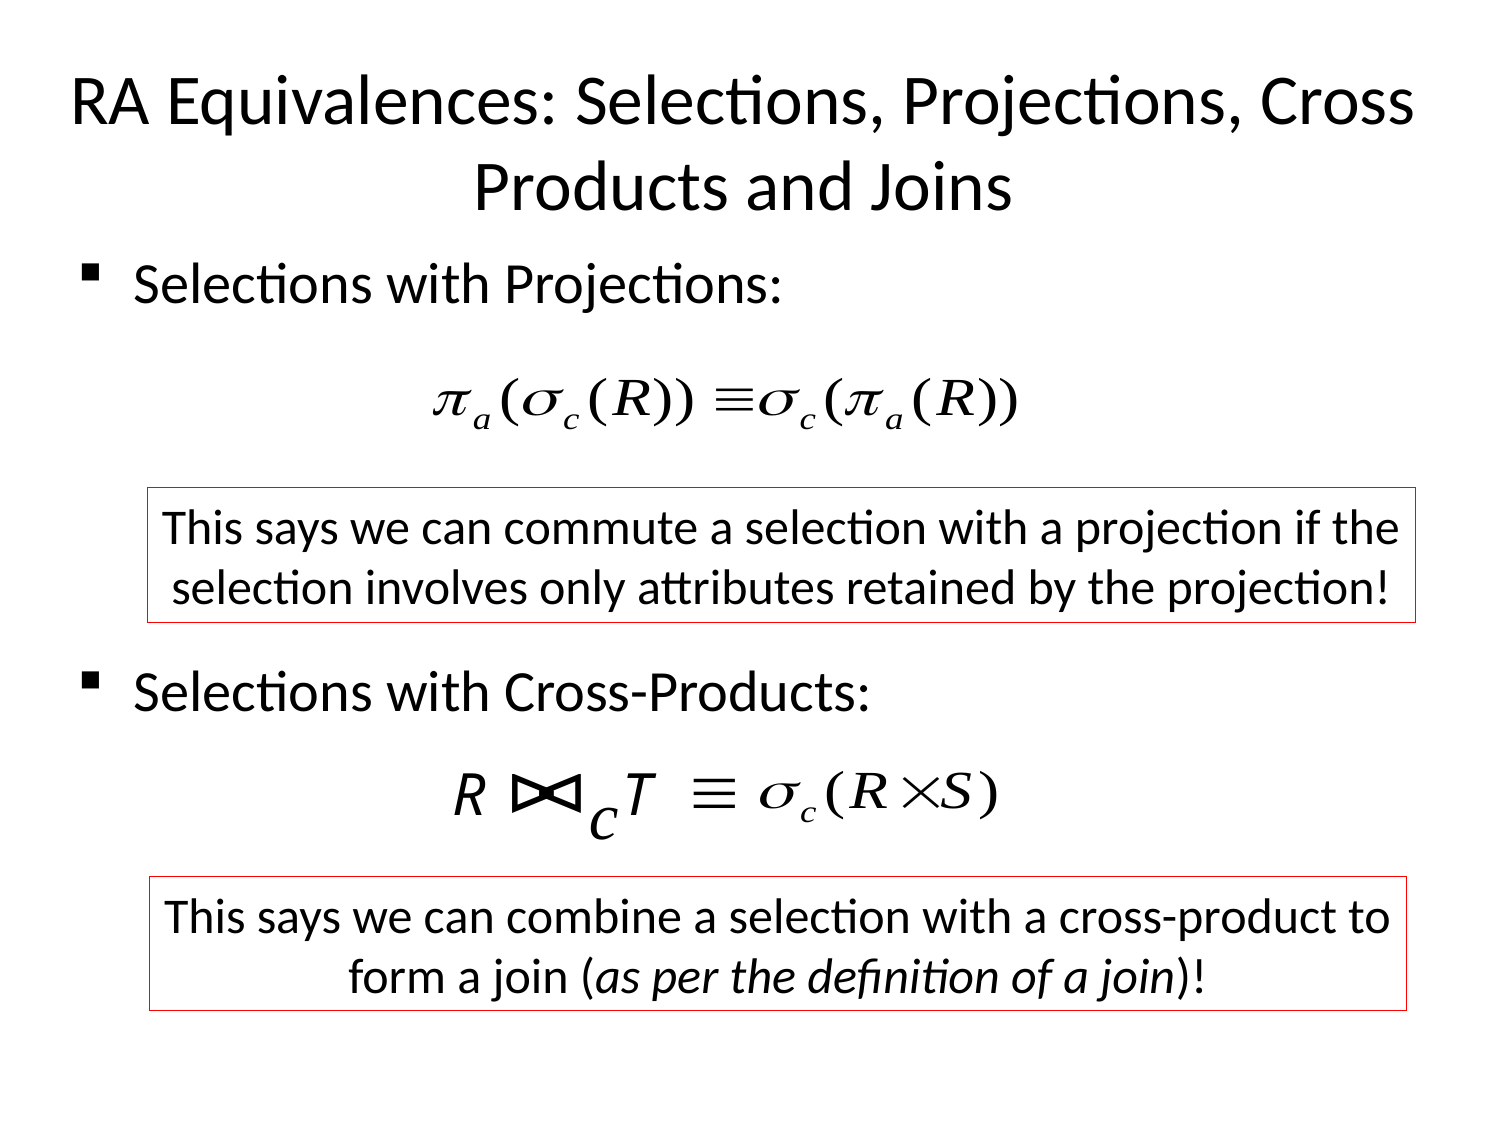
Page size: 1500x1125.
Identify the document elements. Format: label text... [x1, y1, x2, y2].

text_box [674, 766, 744, 836]
list Selections with Projections: Selections with Cross-Products: [62, 237, 1452, 1100]
text_box R T [437, 750, 1163, 835]
text_box This says we can combine a selection with a cross-product to form a join (as per the definition of a join)! [149, 876, 1407, 1011]
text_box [749, 754, 1010, 836]
title RA Equivalences: Selections, Projections, Cross Products and Joins [12, 45, 1475, 233]
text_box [503, 774, 634, 846]
text_box This says we can commute a selection with a projection if the selection involves only attributes retained by the projection! [147, 487, 1416, 623]
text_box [424, 362, 1028, 443]
